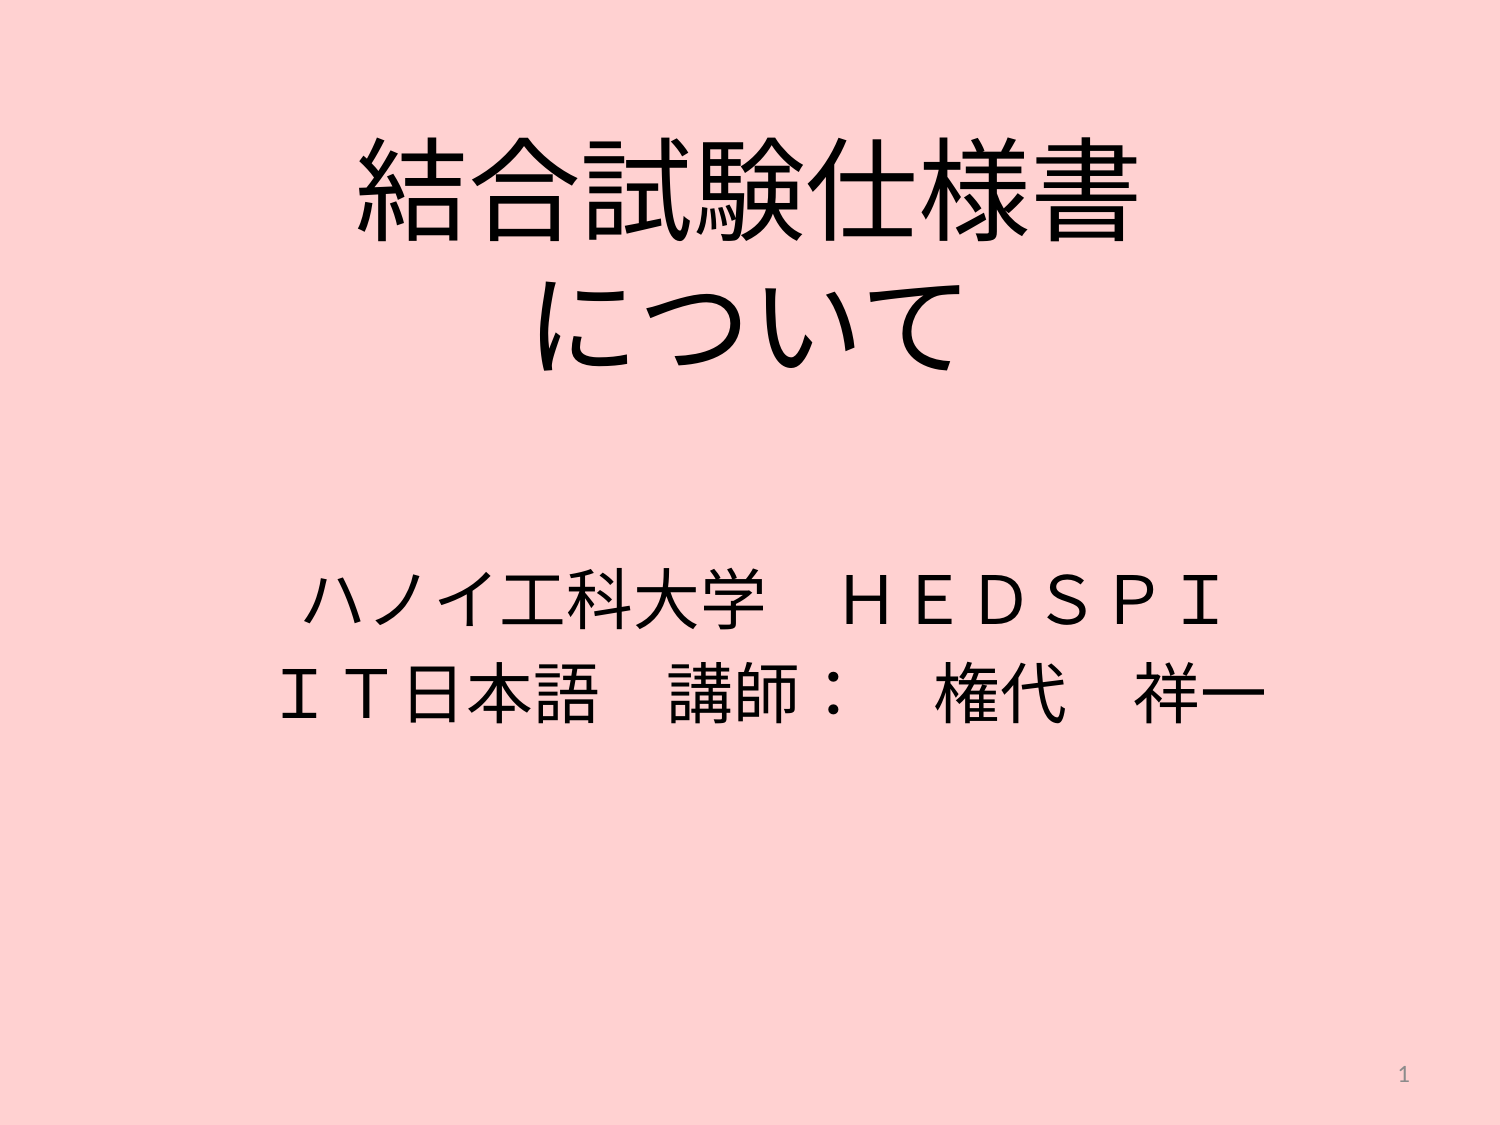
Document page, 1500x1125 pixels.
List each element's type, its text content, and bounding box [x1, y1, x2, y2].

title 結合試験仕様書 について [112, 54, 1388, 457]
slide_number 1 [1074, 1042, 1425, 1103]
subtitle ハノイ工科大学 ＨＥＤＳＰＩ ＩＴ日本語 講師： 権代 祥一 [242, 550, 1293, 846]
